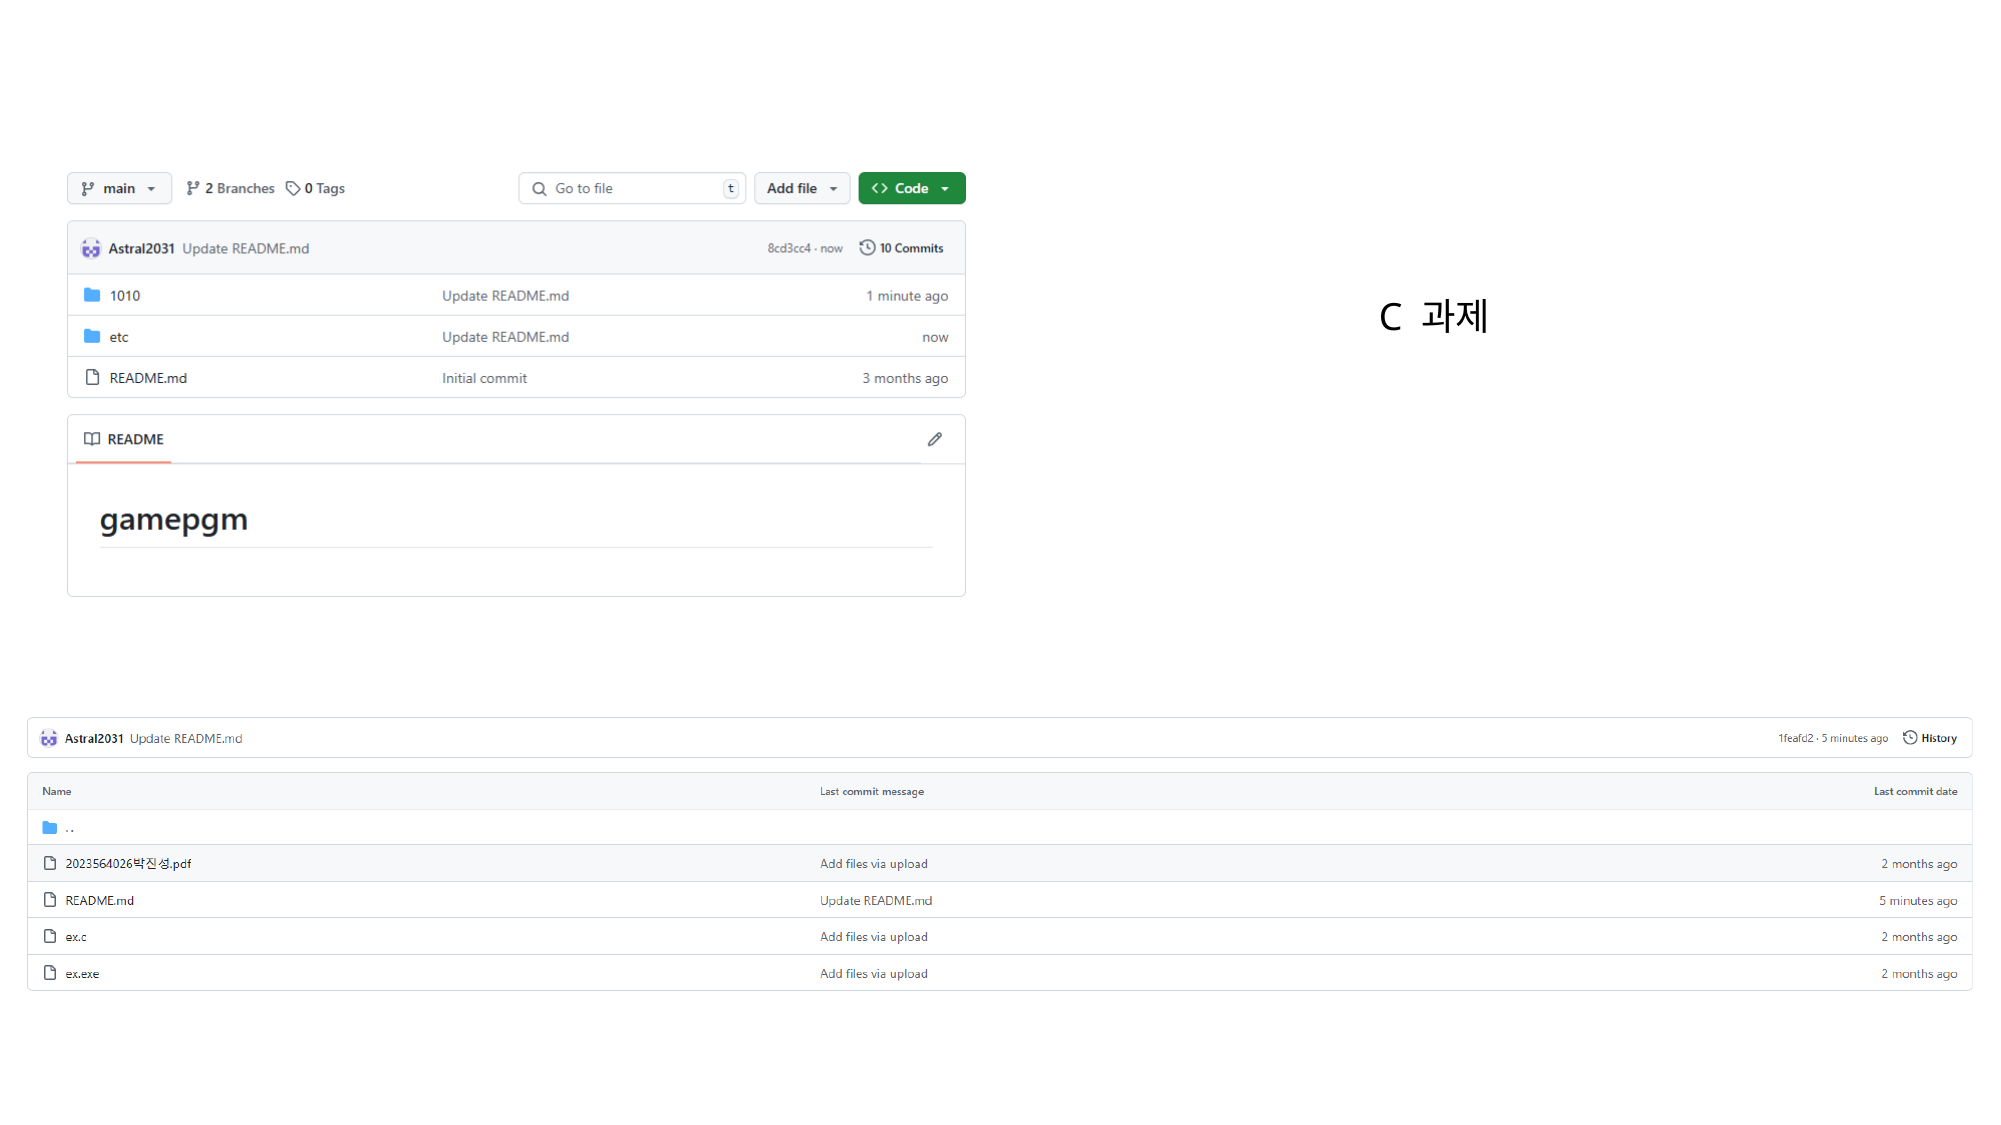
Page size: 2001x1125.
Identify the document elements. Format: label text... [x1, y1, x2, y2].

picture [27, 712, 1973, 997]
picture [62, 158, 973, 603]
subtitle C 과제 [1081, 290, 1788, 563]
